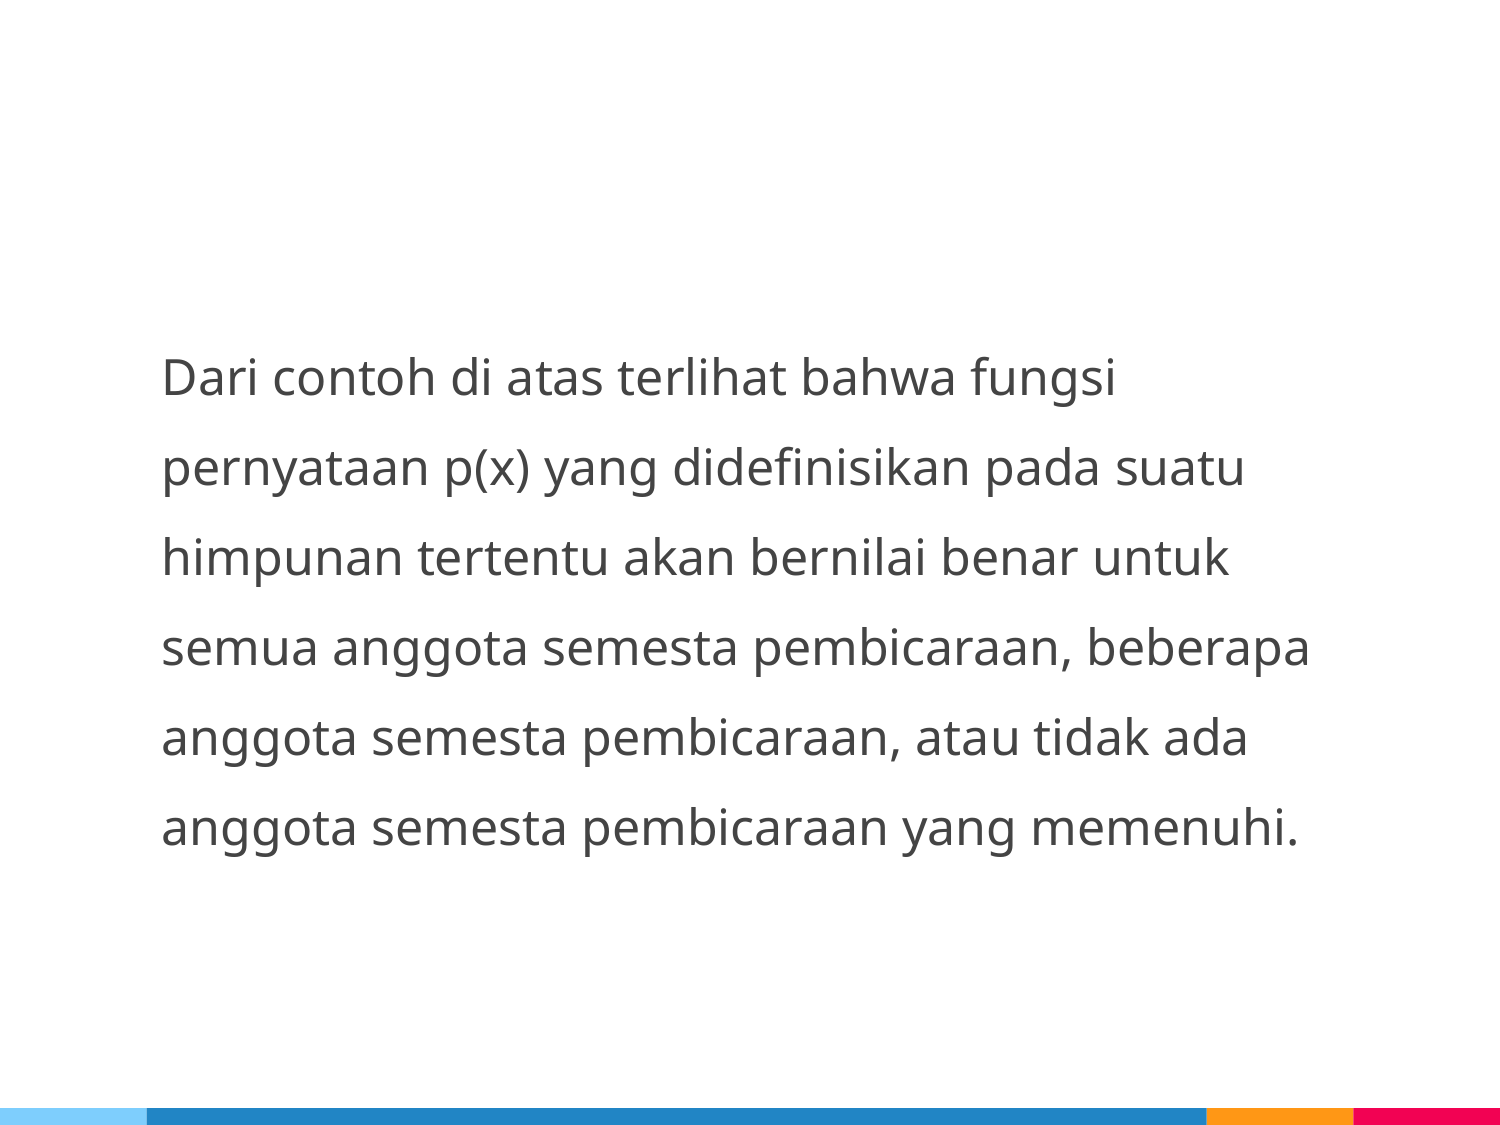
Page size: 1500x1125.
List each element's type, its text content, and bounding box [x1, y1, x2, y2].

list Dari contoh di atas terlihat bahwa fungsi pernyataan p(x) yang didefinisikan pada suatu himpunan tertentu akan bernilai benar untuk semua anggota semesta pembicaraan, beberapa anggota semesta pembicaraan, atau tidak ada anggota semesta pembicaraan yang memenuhi. [146, 300, 1338, 1078]
